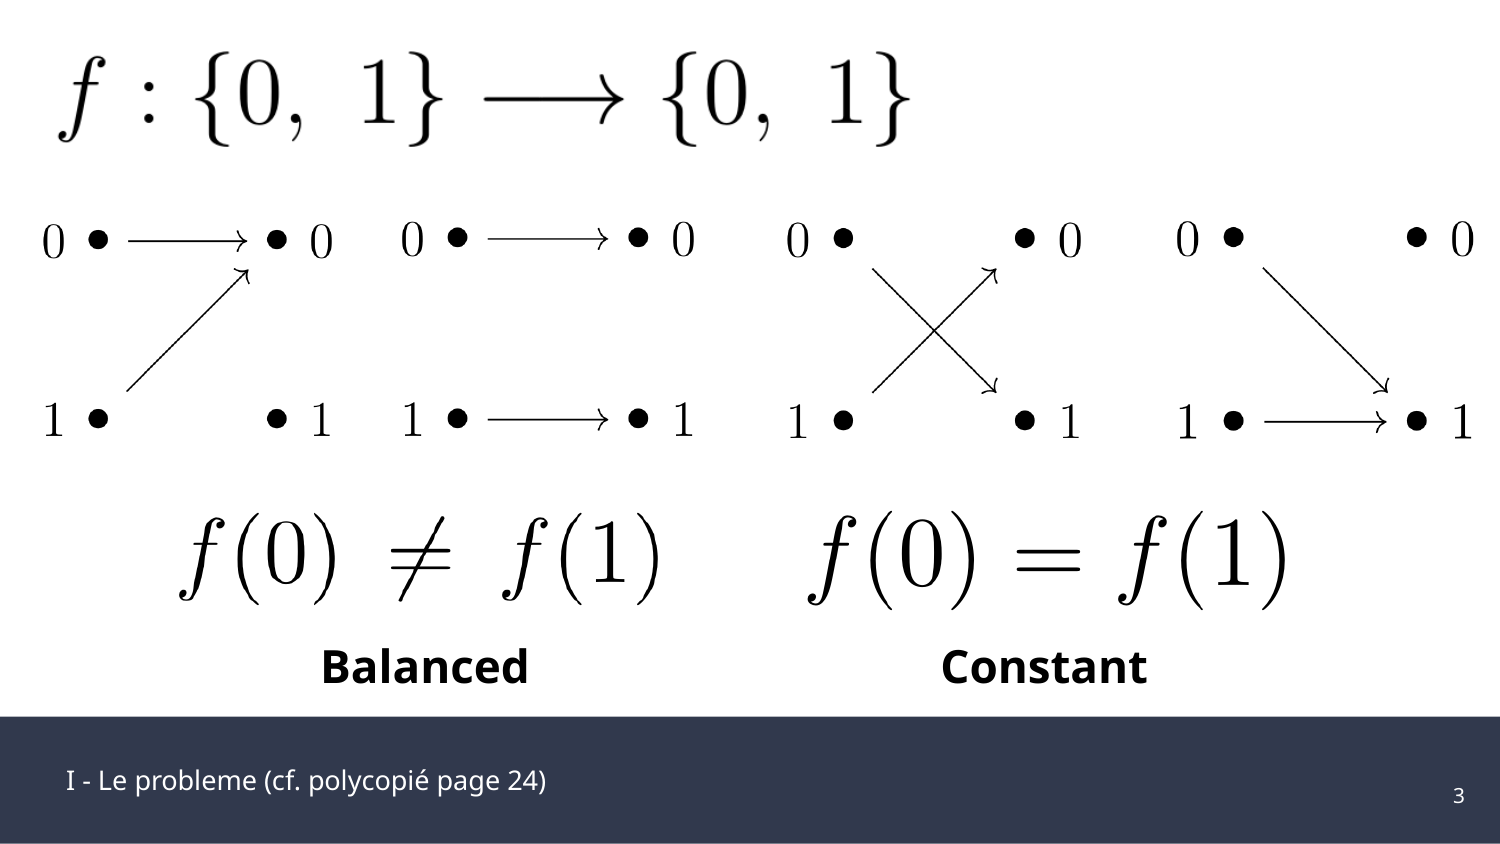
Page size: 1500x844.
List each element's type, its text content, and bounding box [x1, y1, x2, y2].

picture [1155, 211, 1486, 453]
picture [765, 212, 1096, 452]
picture [797, 496, 1291, 624]
picture [387, 212, 706, 453]
picture [50, 31, 917, 165]
slide_number ‹#› [1389, 764, 1480, 830]
picture [172, 500, 665, 624]
list I - Le probleme (cf. polycopié page 24) [51, 741, 1361, 818]
text_box Constant [791, 623, 1297, 688]
picture [20, 206, 351, 459]
text_box Balanced [172, 623, 678, 688]
